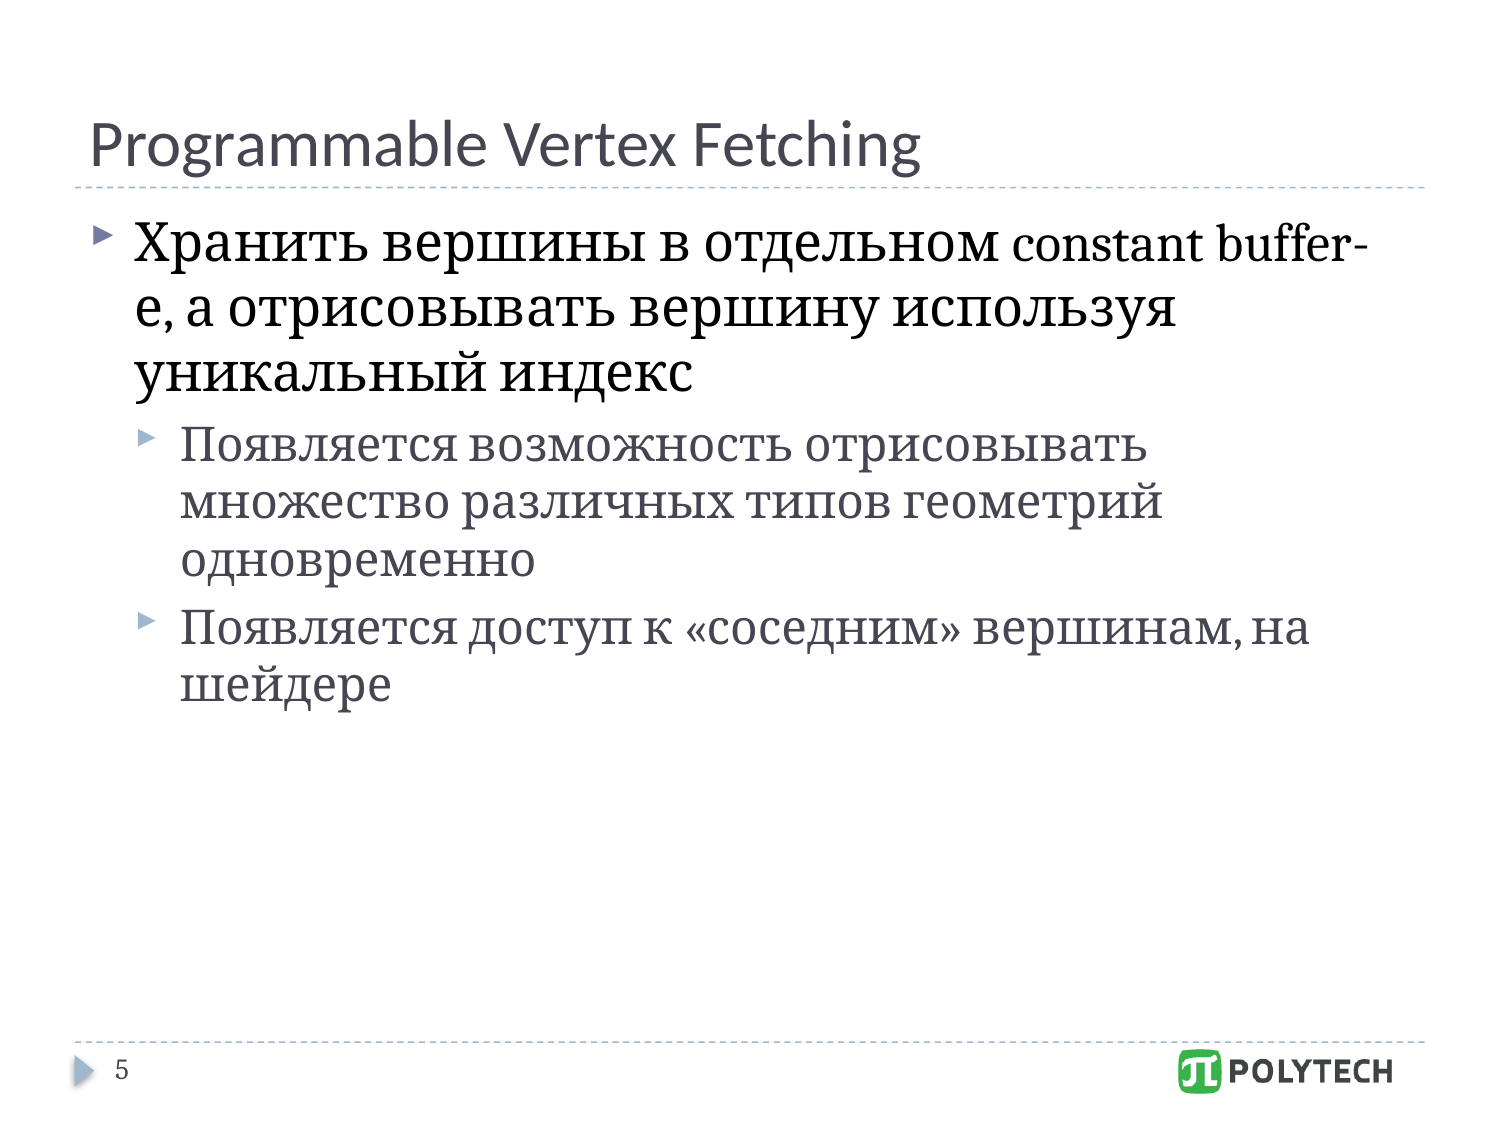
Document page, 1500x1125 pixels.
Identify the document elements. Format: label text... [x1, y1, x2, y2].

slide_number 5 [100, 1042, 426, 1103]
picture [1166, 1039, 1403, 1103]
title Programmable Vertex Fetching [75, 24, 1425, 188]
list Хранить вершины в отдельном constant buffer-е, а отрисовывать вершину используя уникальный индекс Появляется возможность отрисовывать множество различных типов геометрий одновременно Появляется доступ к «соседним» вершинам, на шейдере [75, 200, 1424, 1010]
